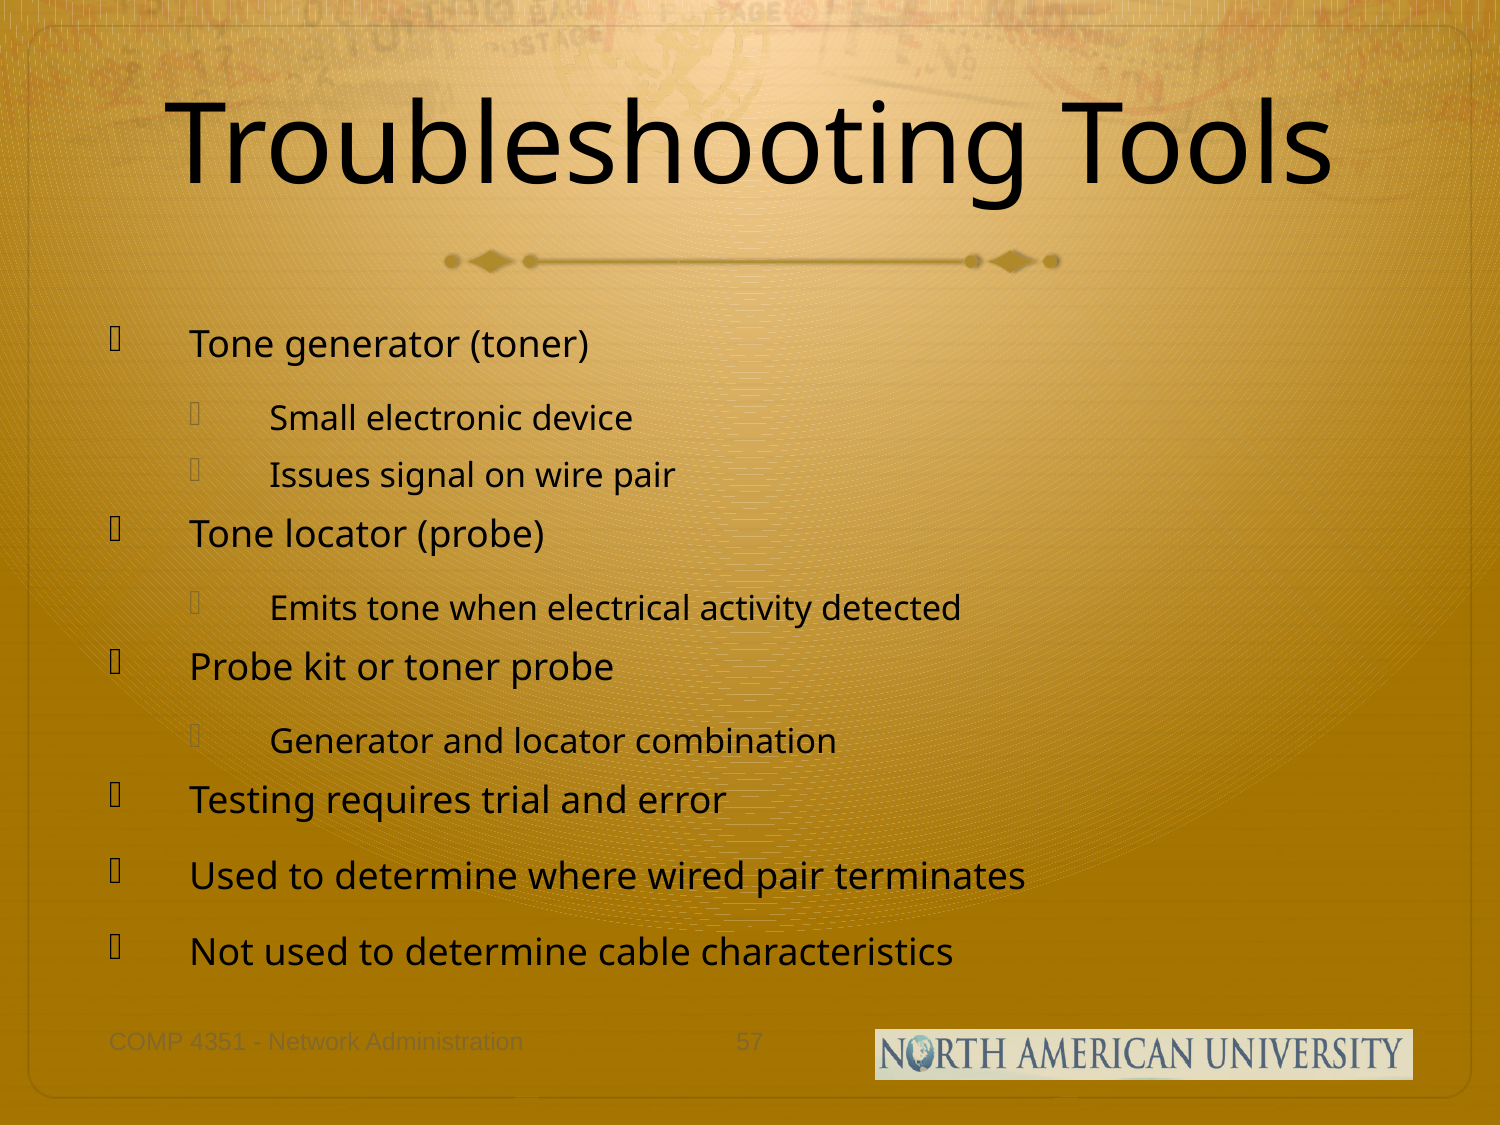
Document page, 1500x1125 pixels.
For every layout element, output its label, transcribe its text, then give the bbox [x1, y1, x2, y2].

list Tone generator (toner) Small electronic device Issues signal on wire pair Tone locator (probe) Emits tone when electrical activity detected Probe kit or toner probe Generator and locator combination Testing requires trial and error Used to determine where wired pair terminates Not used to determine cable characteristics [93, 312, 1407, 988]
picture [0, 0, 1500, 1125]
footer COMP 4351 - Network Administration [93, 1010, 619, 1071]
slide_number 57 [663, 1010, 837, 1071]
title Troubleshooting Tools [93, 45, 1407, 233]
